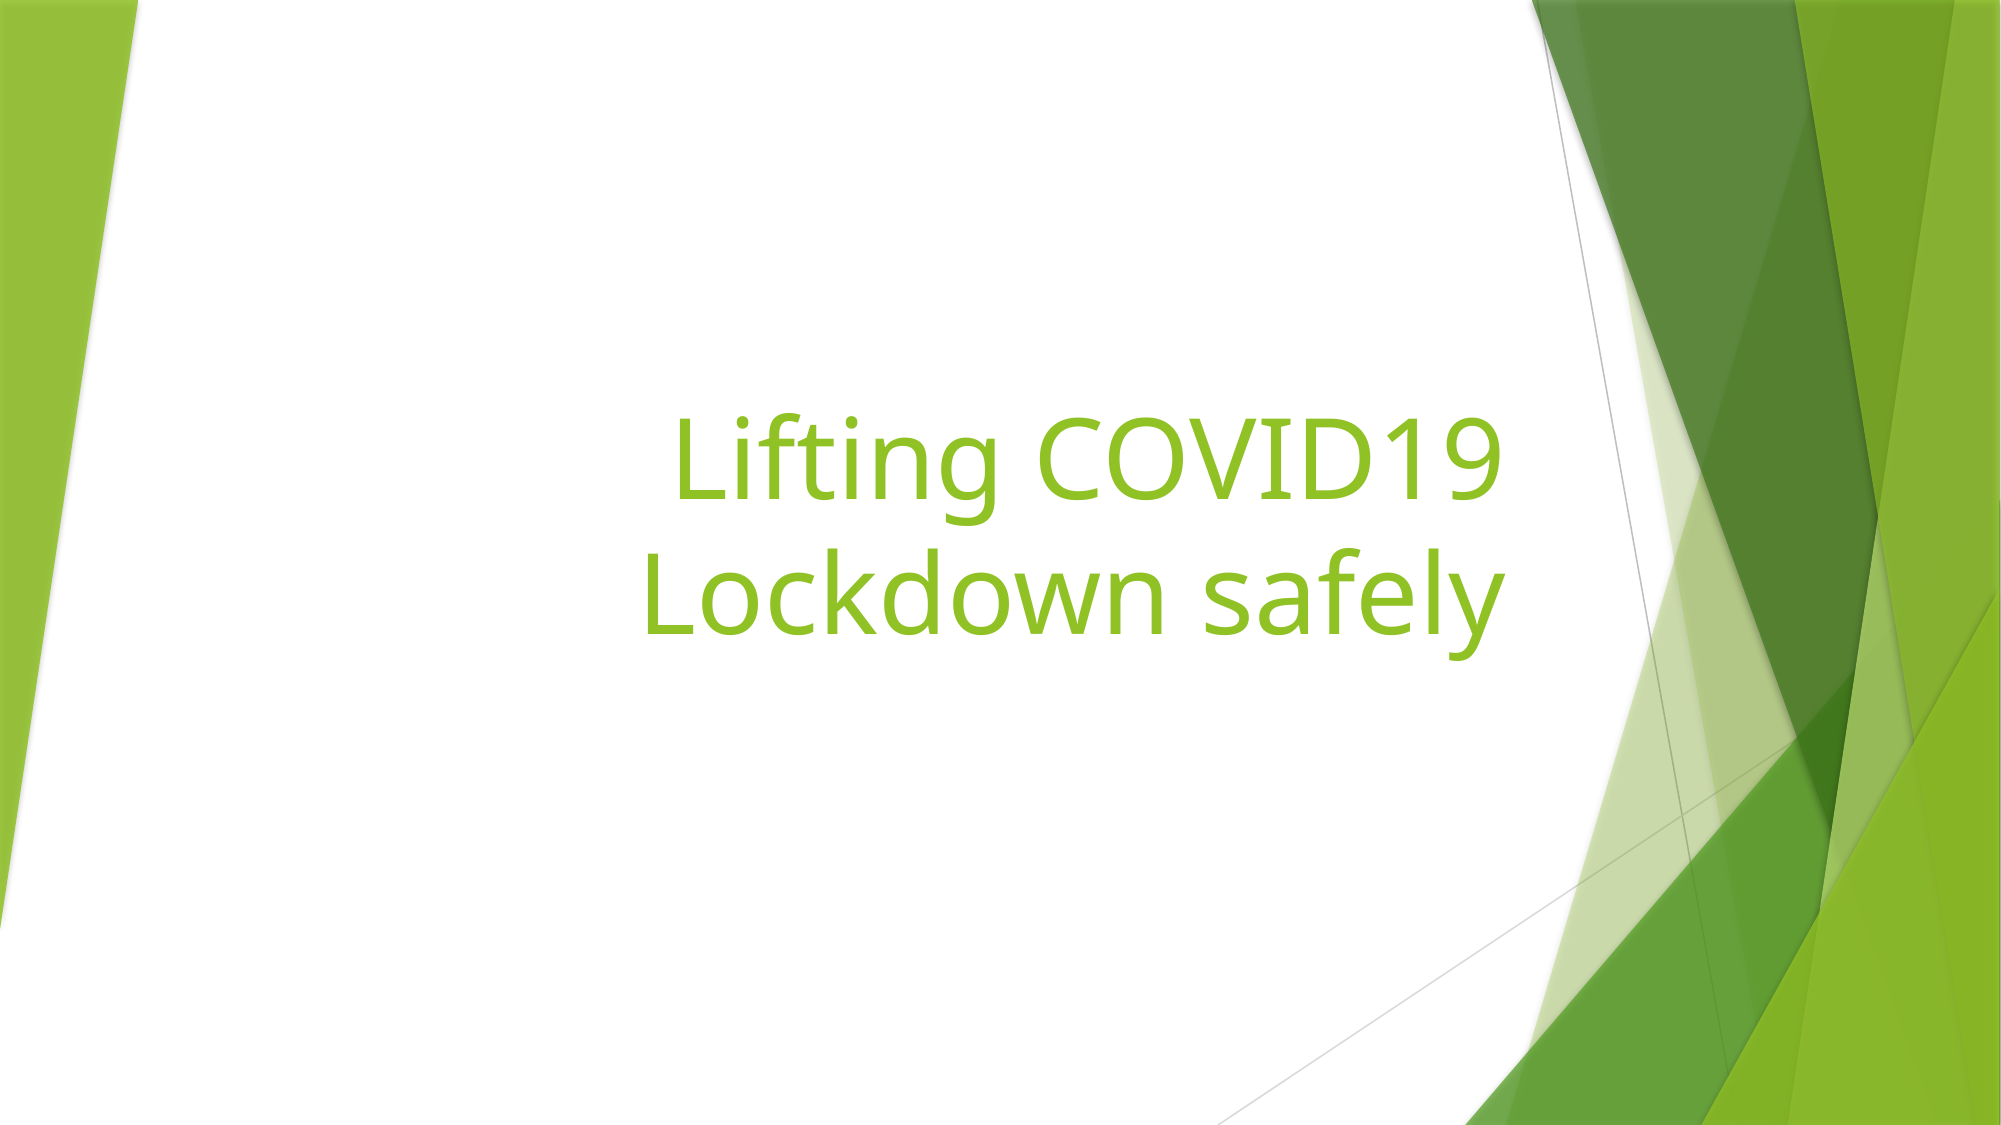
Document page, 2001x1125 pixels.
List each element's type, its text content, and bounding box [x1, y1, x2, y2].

title Lifting COVID19 Lockdown safely [247, 394, 1522, 665]
